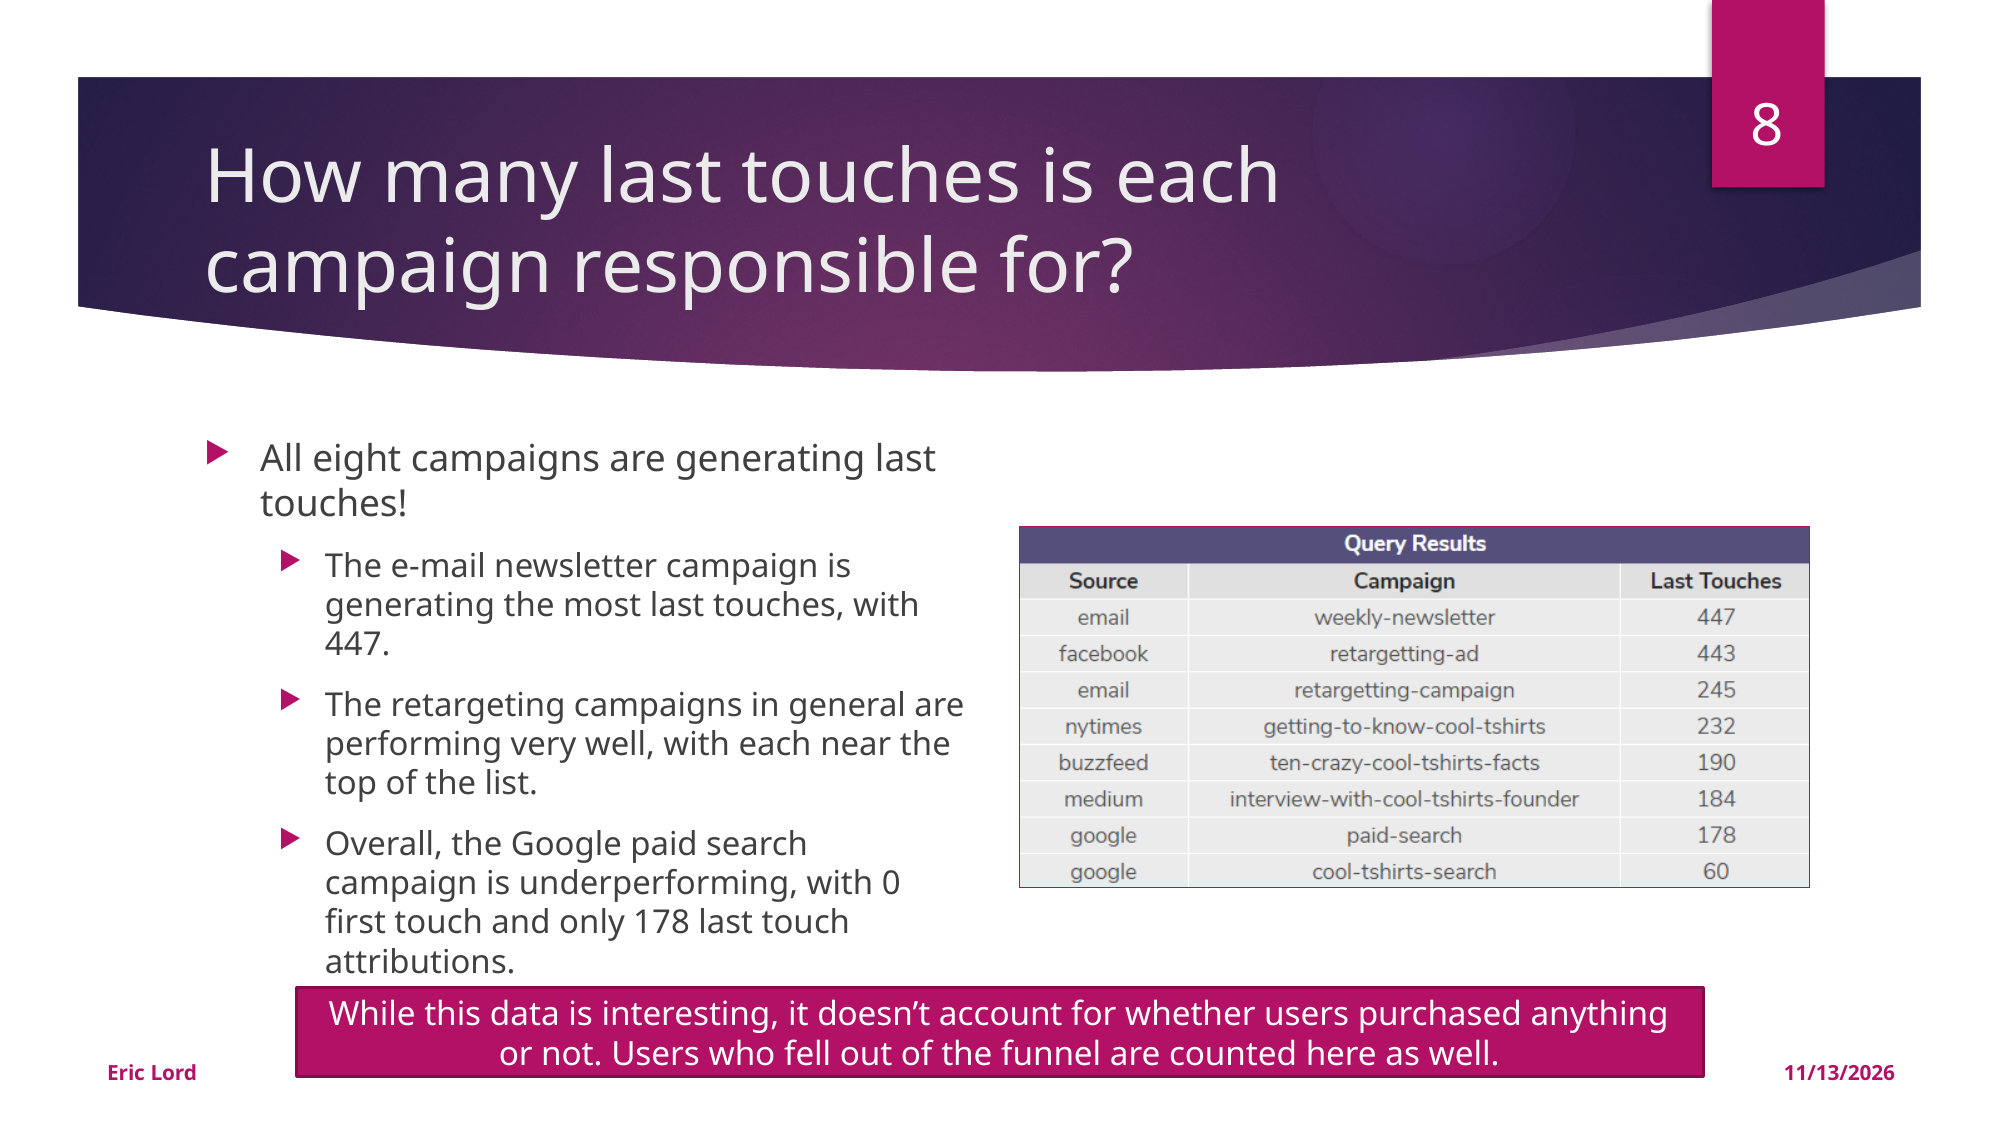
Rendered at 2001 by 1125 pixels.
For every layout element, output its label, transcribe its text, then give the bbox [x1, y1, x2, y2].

title How many last touches is each campaign responsible for? [189, 159, 1627, 276]
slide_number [1747, 1048, 1911, 1099]
slide_number 8 [1698, 48, 1836, 175]
text_box While this data is interesting, it doesn’t account for whether users purchased anything or not. Users who fell out of the funnel are counted here as well. [295, 986, 1705, 1078]
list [1018, 526, 1810, 889]
footer Eric Lord [92, 1048, 726, 1099]
list All eight campaigns are generating last touches! The e-mail newsletter campaign is generating the most last touches, with 447. The retargeting campaigns in general are performing very well, with each near the top of the list. Overall, the Google paid search campaign is underperforming, with 0 first touch and only 178 last touch attributions. [189, 427, 981, 988]
